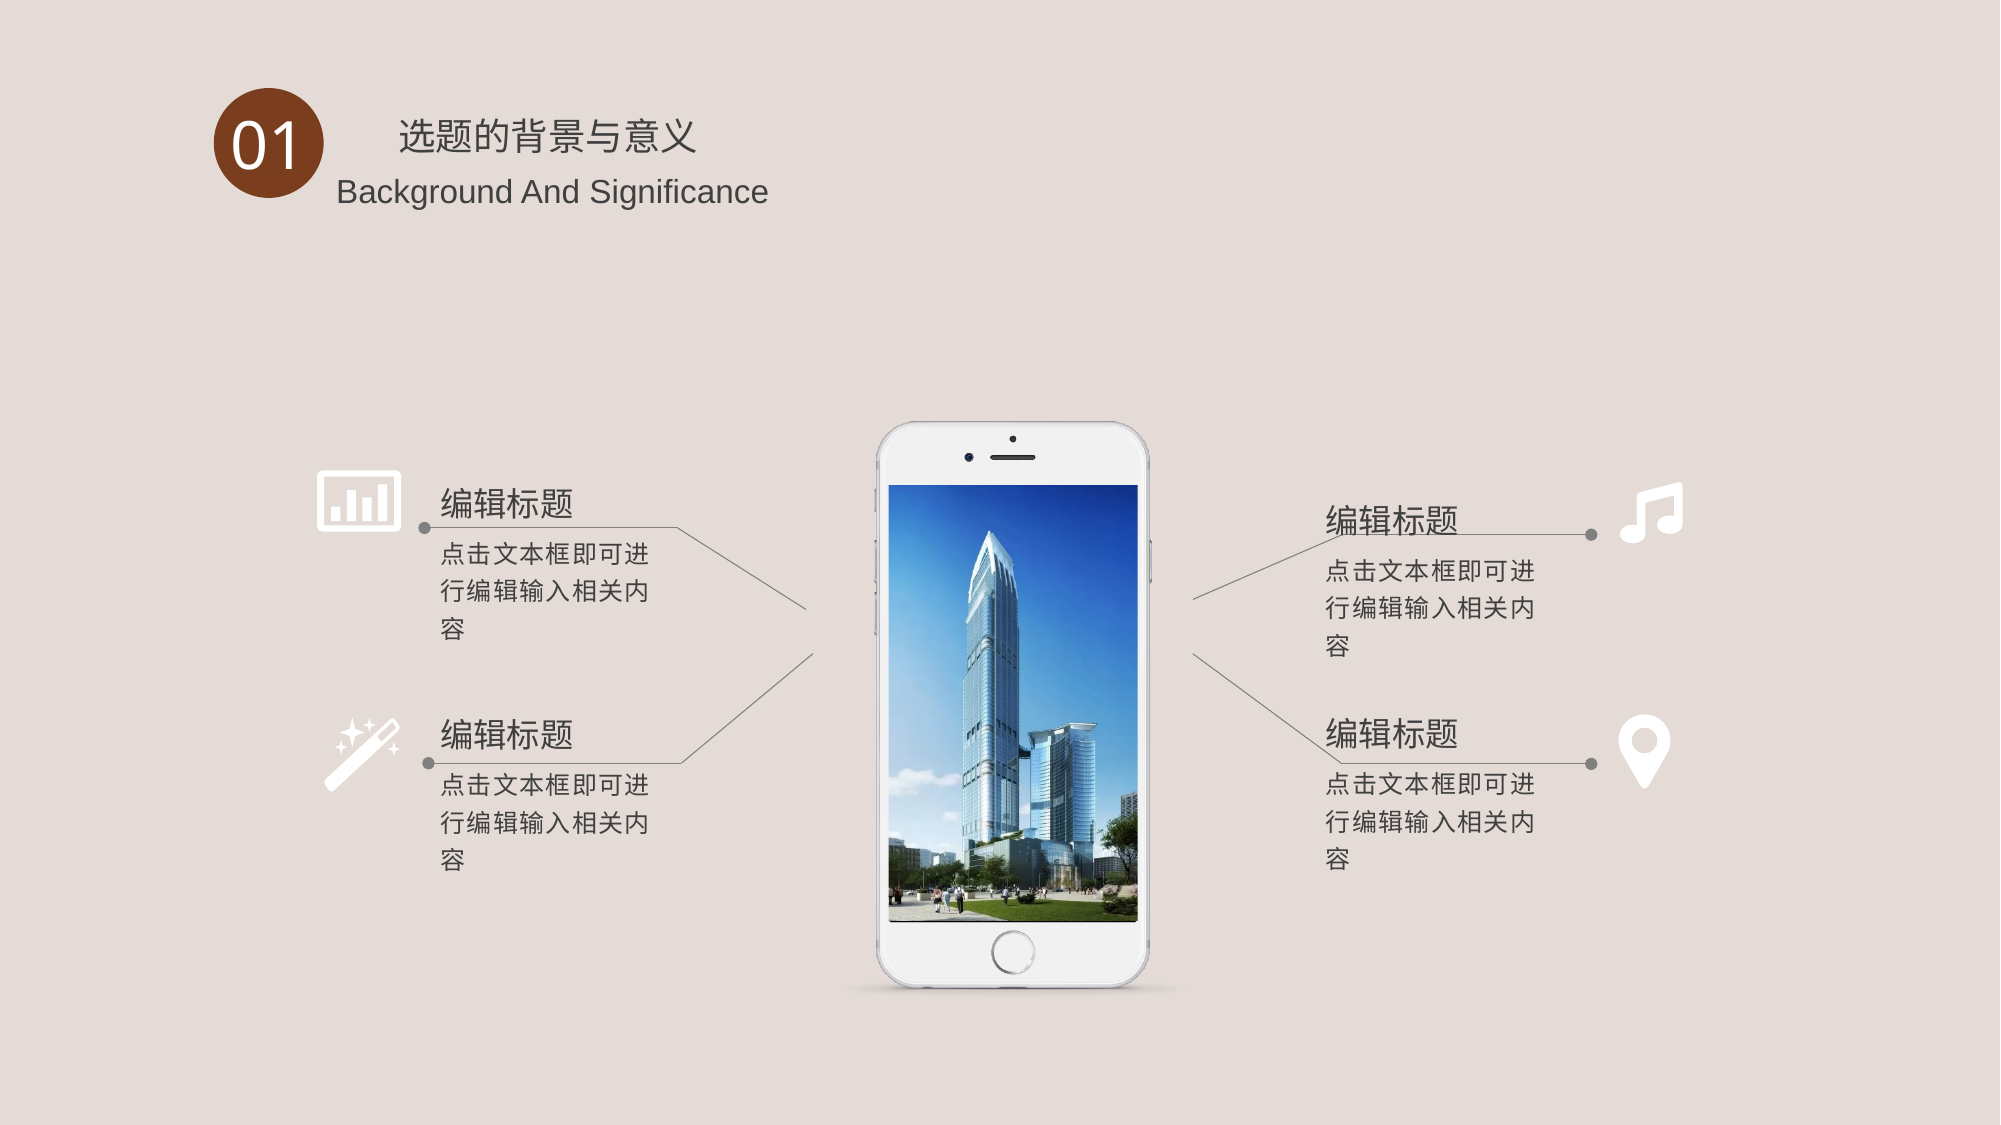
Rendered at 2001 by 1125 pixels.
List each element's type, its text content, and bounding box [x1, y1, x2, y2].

text_box 选题的背景与意义 [383, 60, 714, 163]
text_box 01 [196, 95, 341, 163]
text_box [317, 385, 1683, 1025]
text_box Background And Significance [136, 163, 961, 218]
text_box [239, 87, 298, 95]
